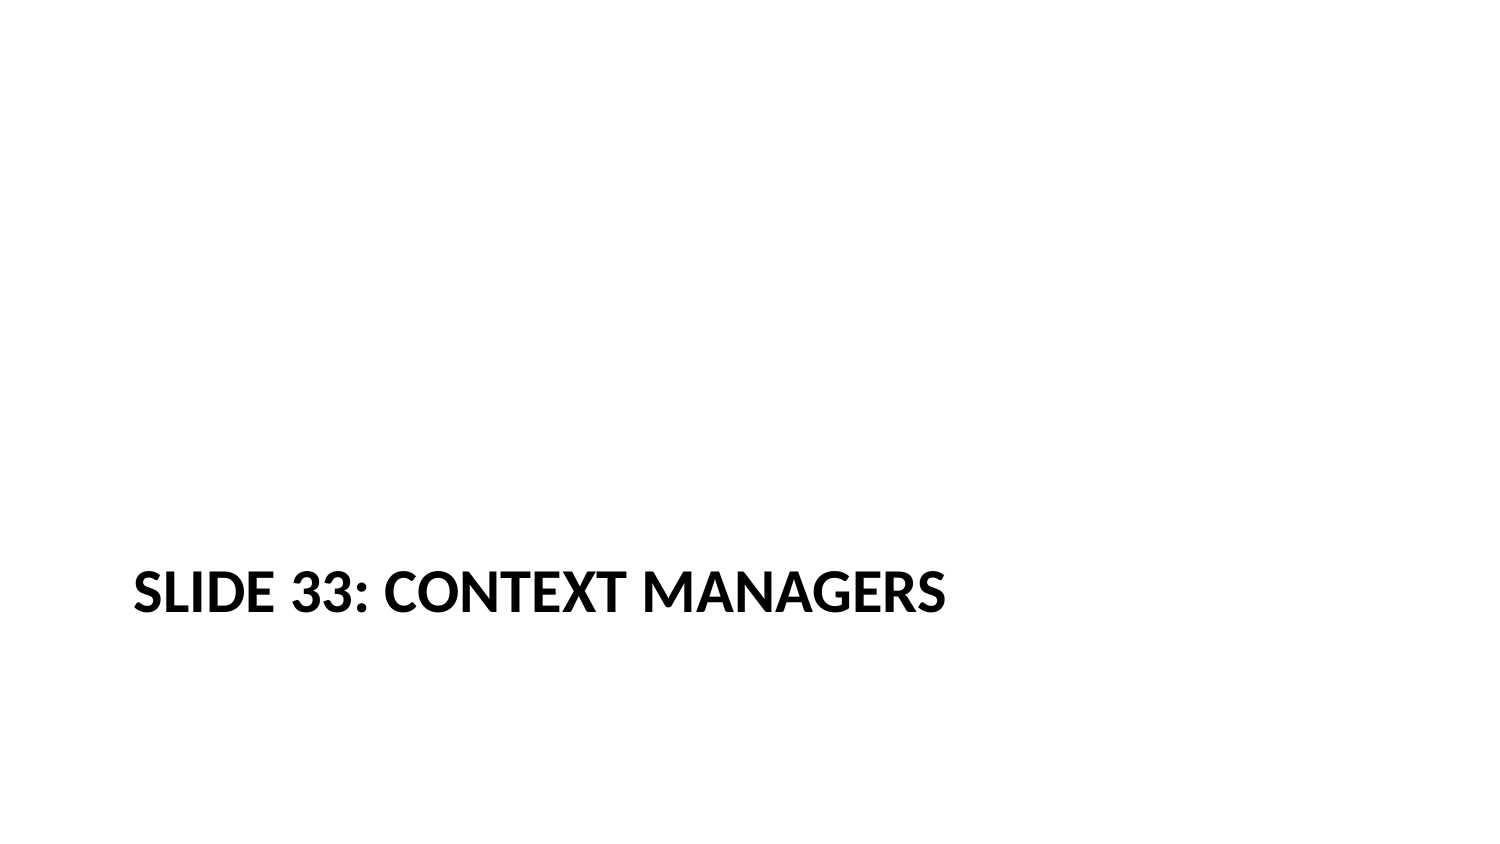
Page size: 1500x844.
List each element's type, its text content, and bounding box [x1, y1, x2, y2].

title Slide 33: Context Managers [118, 542, 1394, 710]
